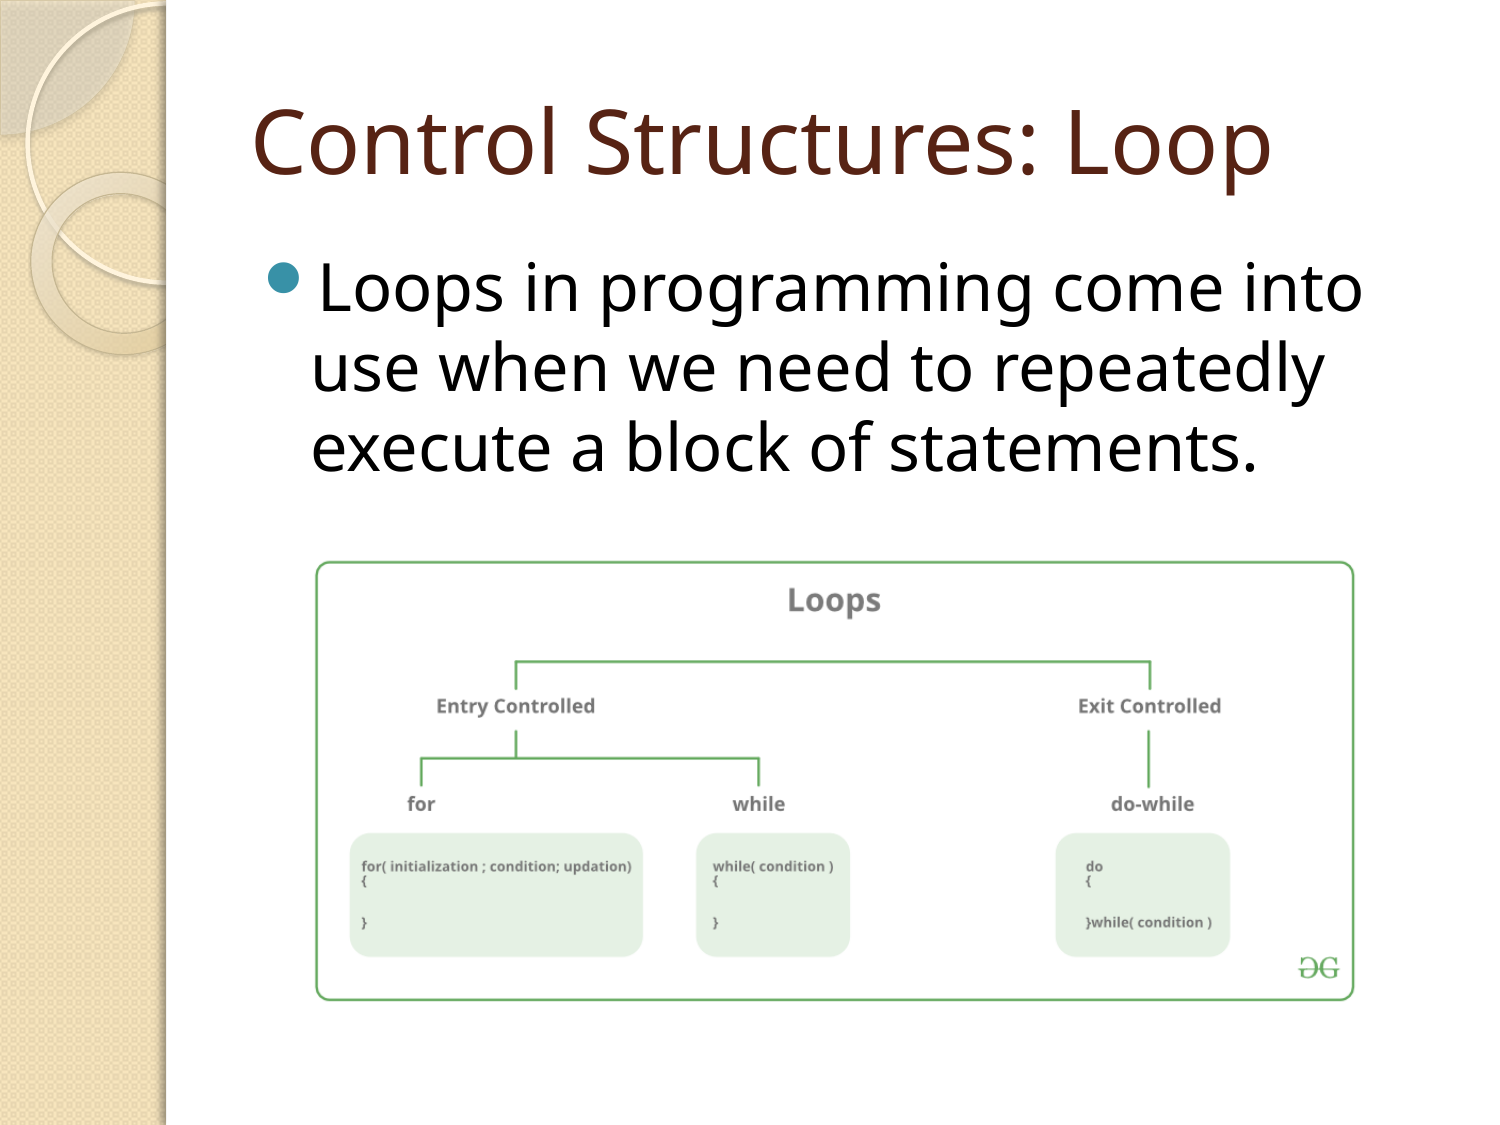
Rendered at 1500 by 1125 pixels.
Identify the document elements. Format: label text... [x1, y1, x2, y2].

title Control Structures: Loop [235, 45, 1466, 233]
list Loops in programming come into use when we need to repeatedly execute a block of statements. [235, 237, 1466, 1025]
picture [299, 549, 1366, 1013]
